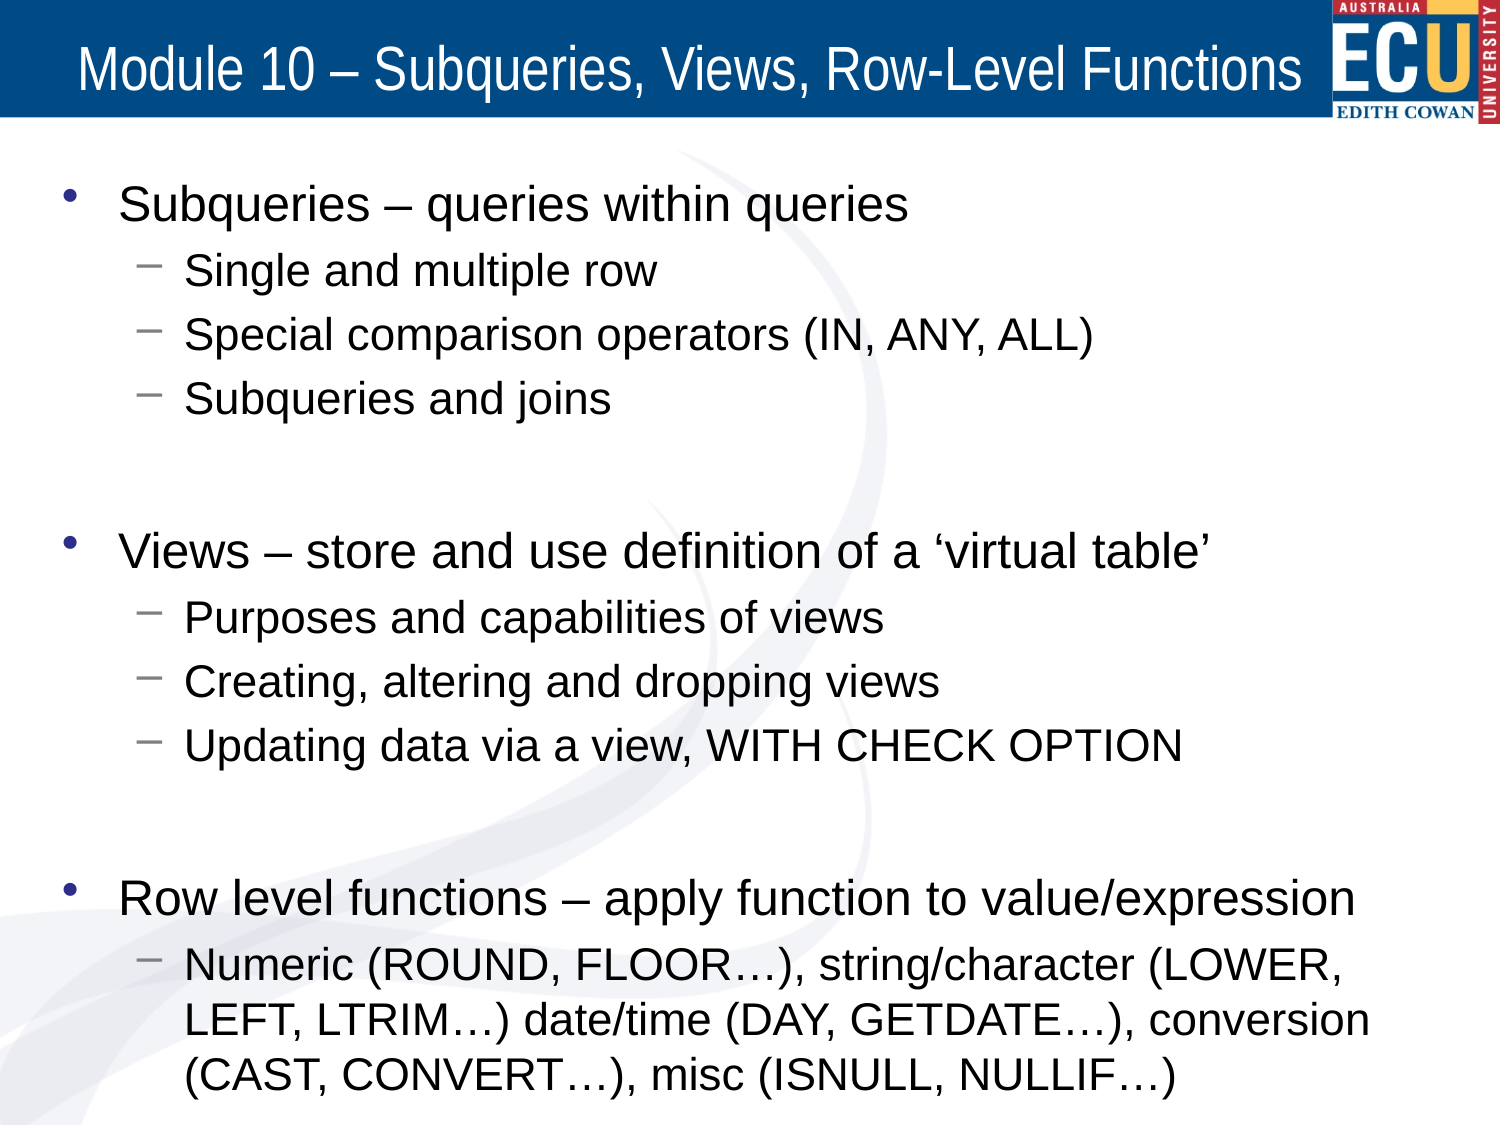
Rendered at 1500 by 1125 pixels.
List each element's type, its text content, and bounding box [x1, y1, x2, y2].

picture [0, 127, 925, 1125]
picture [1333, 0, 1500, 124]
list Subqueries – queries within queries Single and multiple row Special comparison operators (IN, ANY, ALL) Subqueries and joins Views – store and use definition of a ‘virtual table’ Purposes and capabilities of views Creating, altering and dropping views Updating data via a view, WITH CHECK OPTION Row level functions – apply function to value/expression Numeric (ROUND, FLOOR…), string/character (LOWER, LEFT, LTRIM…) date/time (DAY, GETDATE…), conversion (CAST, CONVERT…), misc (ISNULL, NULLIF…) [46, 163, 1463, 1091]
title Module 10 – Subqueries, Views, Row-Level Functions [62, 0, 1326, 131]
